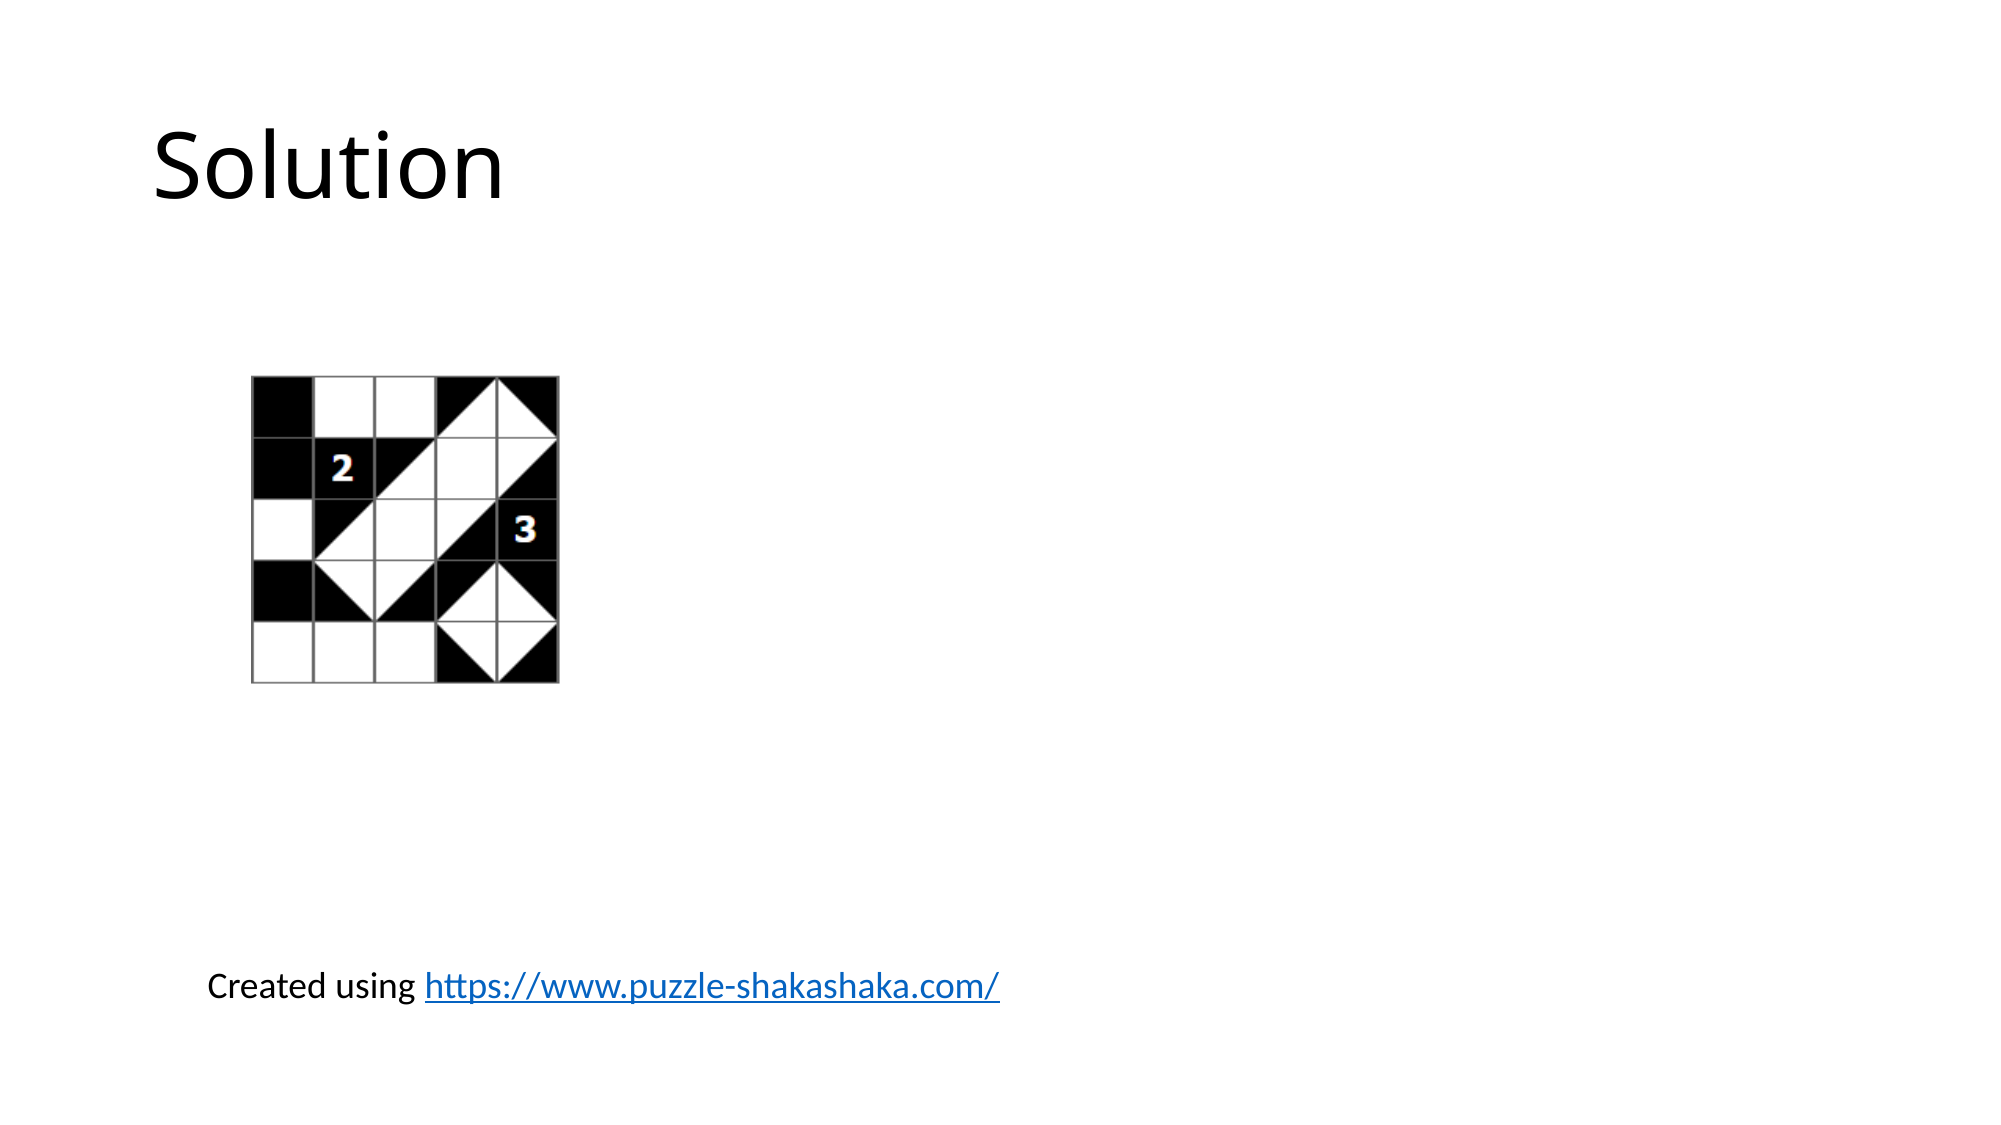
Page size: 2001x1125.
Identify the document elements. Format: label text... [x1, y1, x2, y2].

picture [251, 373, 563, 687]
title Solution [137, 59, 1863, 278]
text_box Created using https://www.puzzle-shakashaka.com/ [192, 953, 1015, 1014]
